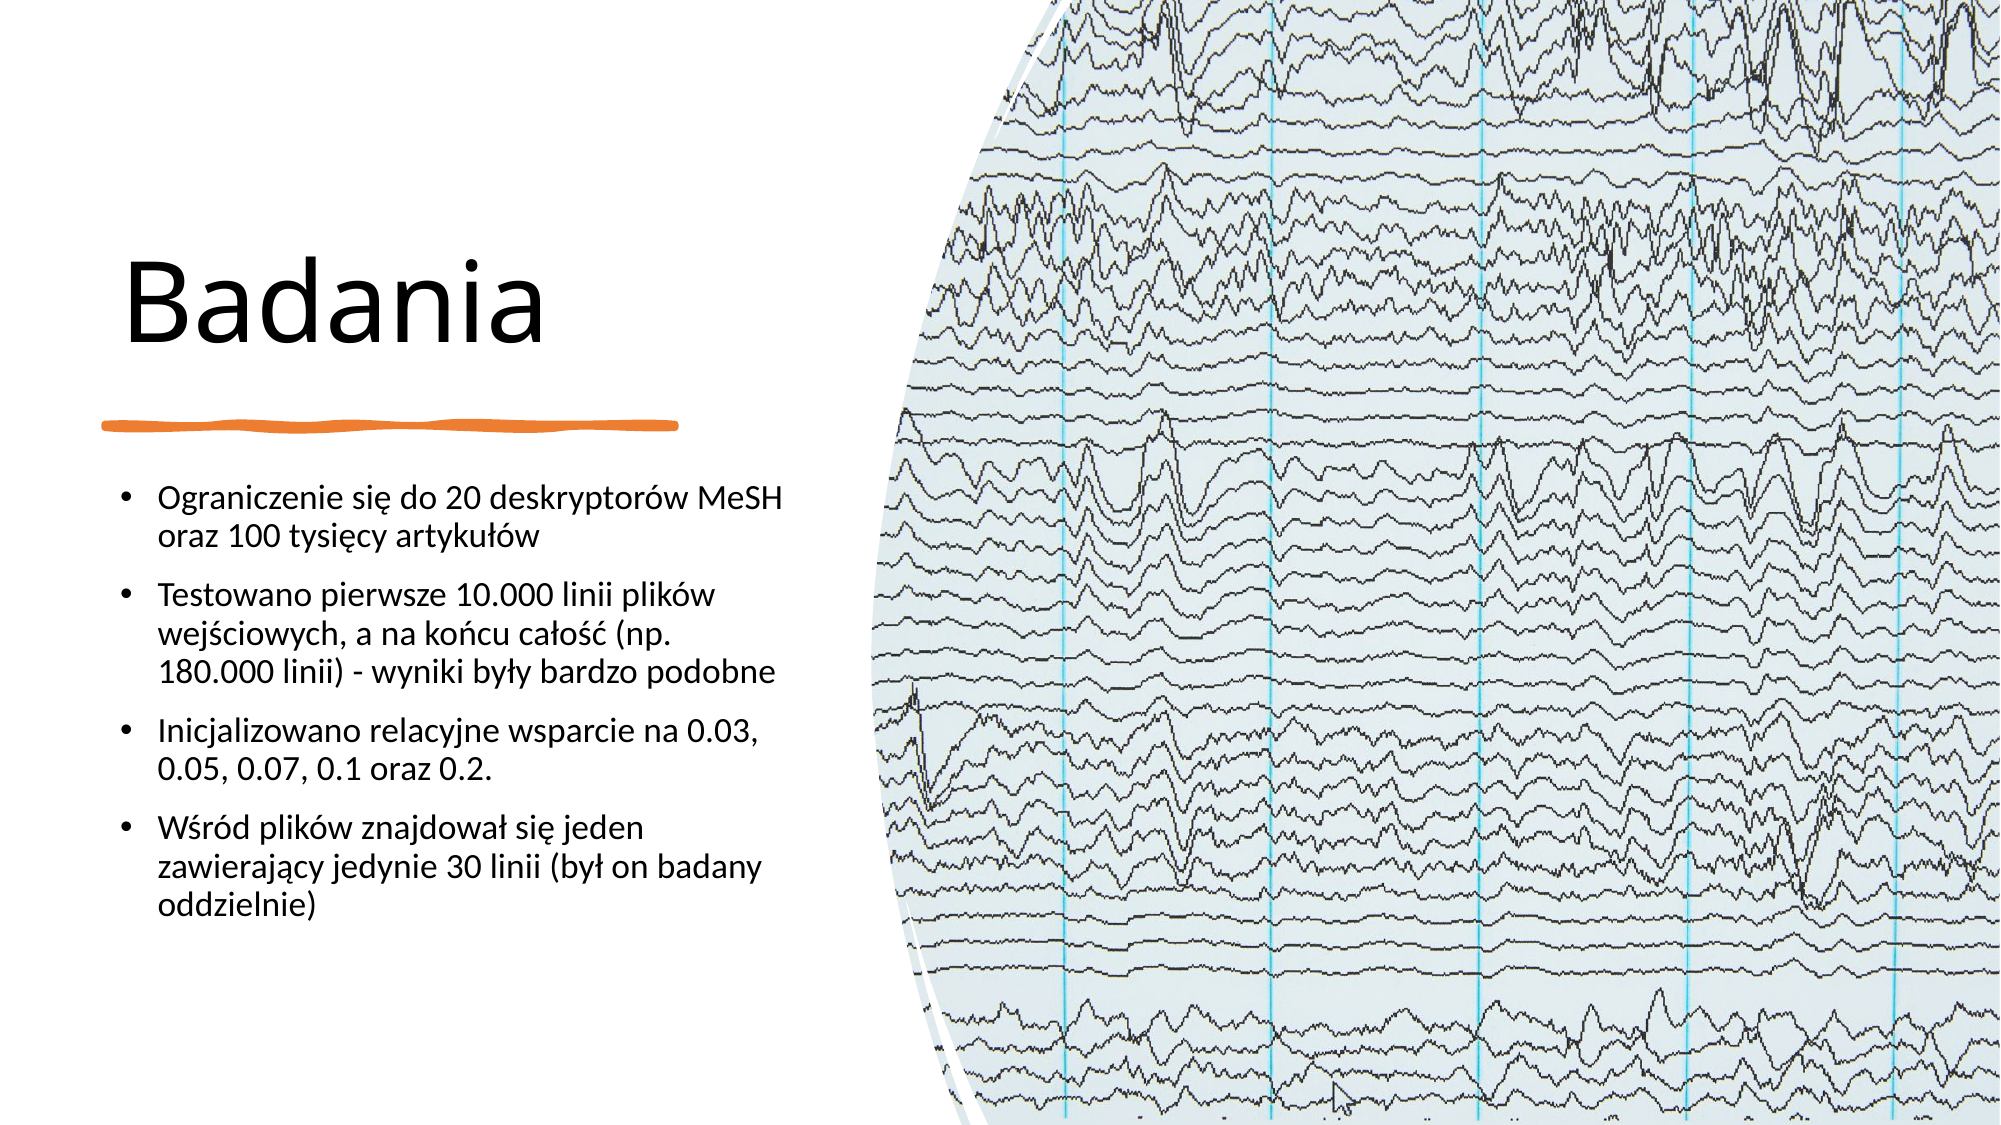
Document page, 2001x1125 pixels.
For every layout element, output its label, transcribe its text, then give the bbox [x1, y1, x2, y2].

title Badania [105, 53, 822, 375]
text_box [0, 0, 871, 1125]
picture [871, 0, 2000, 1125]
text_box [103, 421, 676, 431]
list Ograniczenie się do 20 deskryptorów MeSH oraz 100 tysięcy artykułów Testowano pierwsze 10.000 linii plików wejściowych, a na końcu całość (np. 180.000 linii) - wyniki były bardzo podobne Inicjalizowano relacyjne wsparcie na 0.03, 0.05, 0.07, 0.1 oraz 0.2. Wśród plików znajdował się jeden zawierający jedynie 30 linii (był on badany oddzielnie) [105, 471, 802, 1016]
